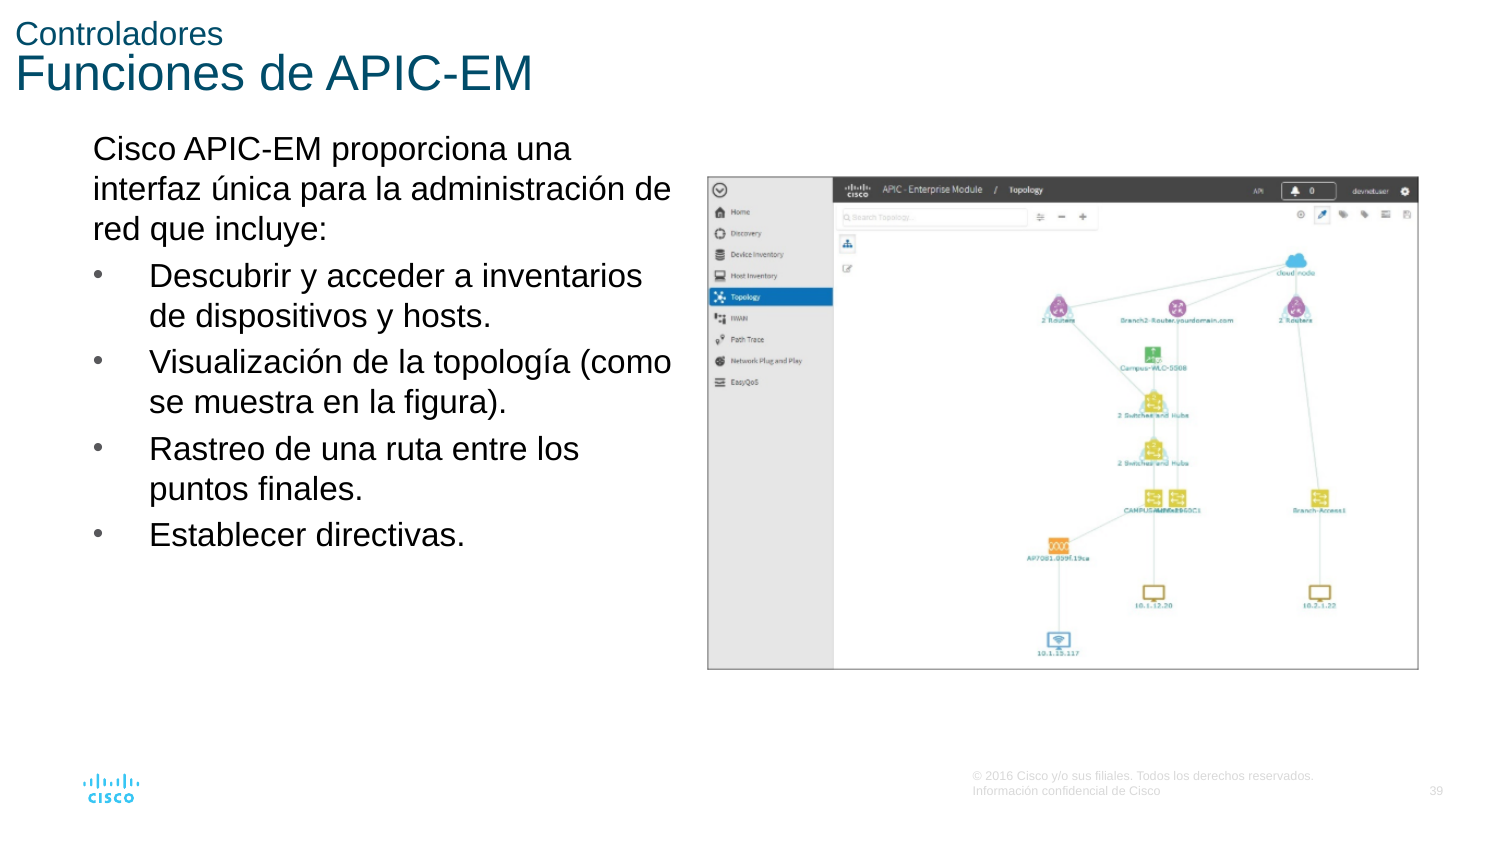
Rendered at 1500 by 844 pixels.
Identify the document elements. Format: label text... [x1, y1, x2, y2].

list Cisco APIC-EM proporciona una interfaz única para la administración de red que incluye: Descubrir y acceder a inventarios de dispositivos y hosts. Visualización de la topología (como se muestra en la figura). Rastreo de una ruta entre los puntos finales. Establecer directivas. [77, 120, 691, 726]
picture [703, 171, 1423, 672]
title Controladores Funciones de APIC-EM [0, 0, 1369, 121]
